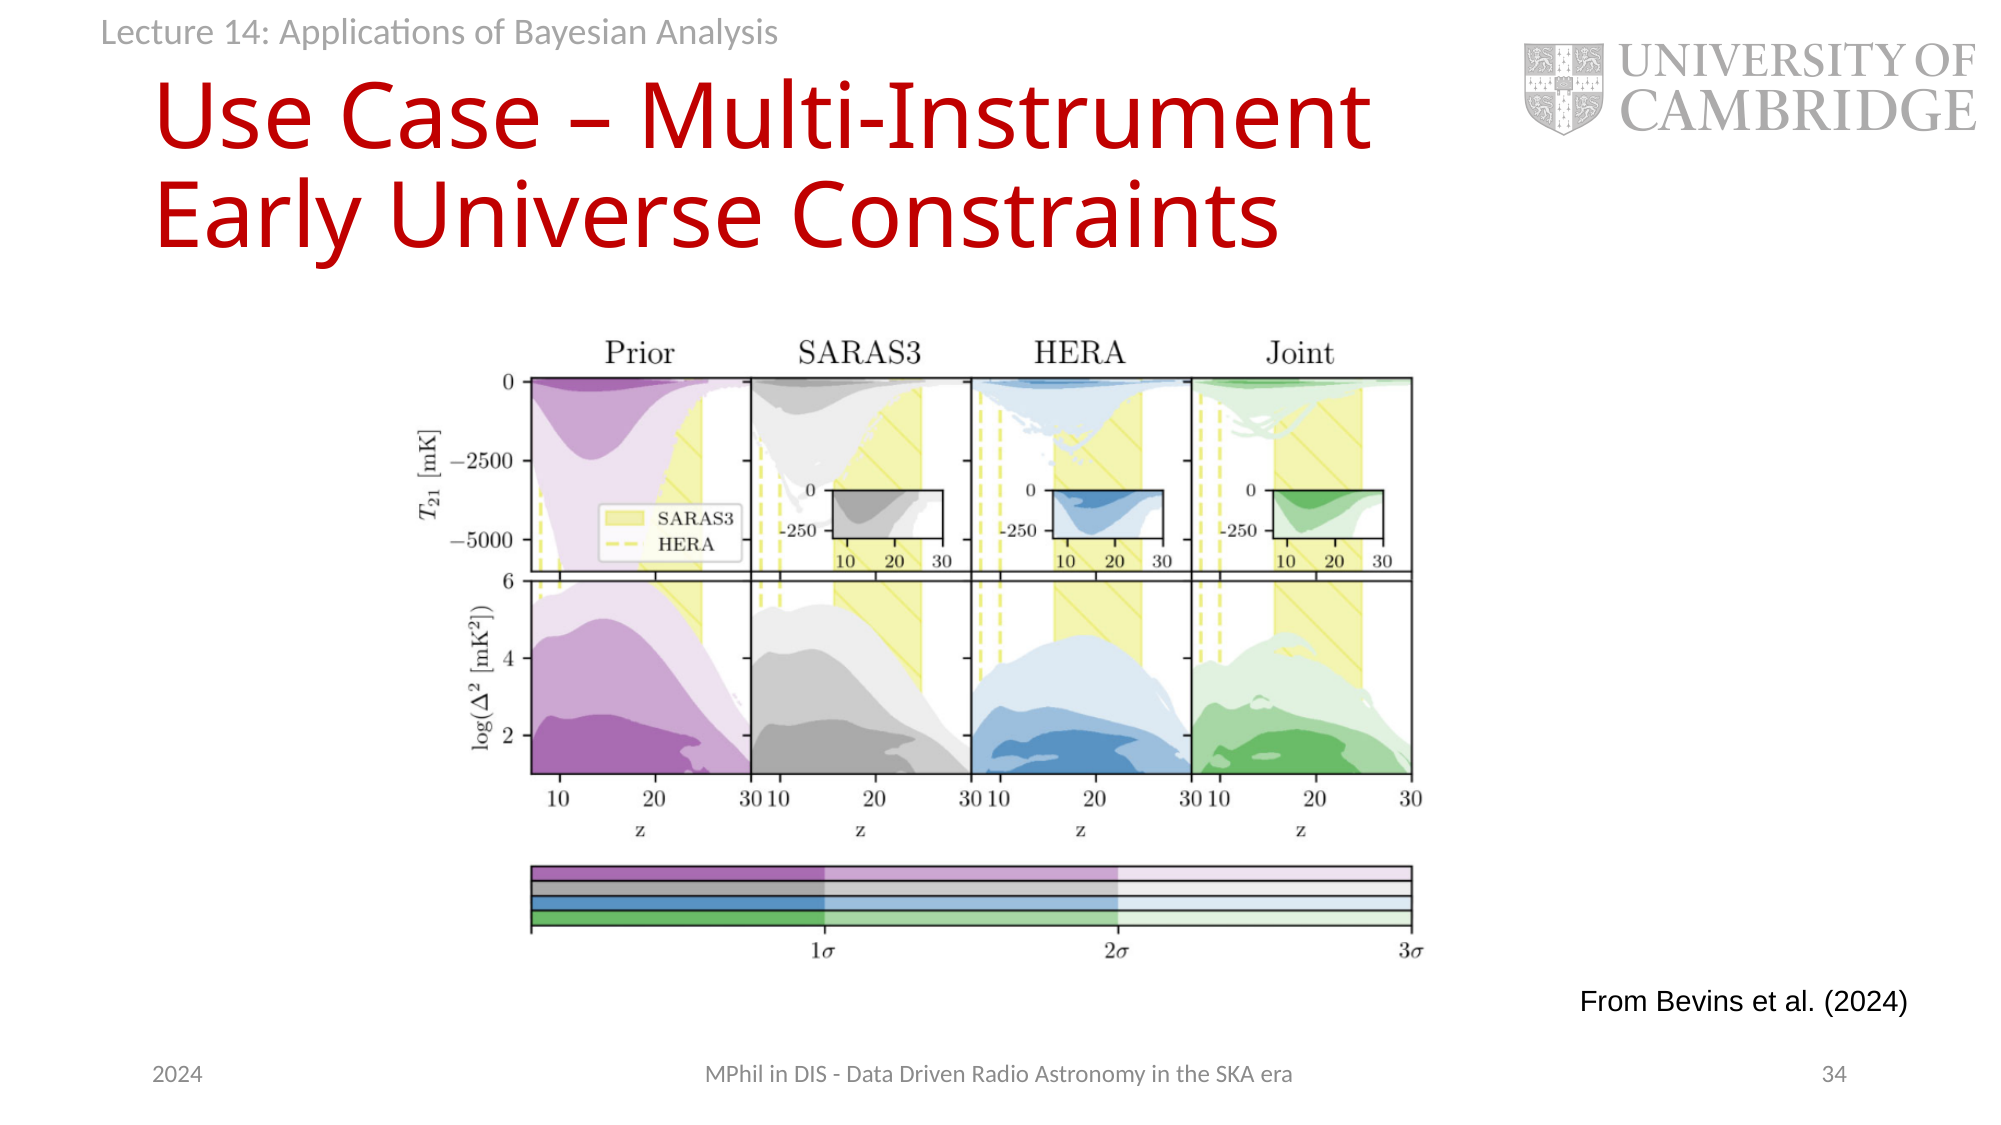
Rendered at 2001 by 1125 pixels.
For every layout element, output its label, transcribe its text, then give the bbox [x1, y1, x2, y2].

text_box 1 [1412, 1042, 1862, 1103]
picture [404, 315, 1477, 975]
text_box 2024 [137, 1042, 587, 1103]
picture [1456, 0, 2001, 285]
text_box From Bevins et al. (2024) [1564, 974, 1949, 1022]
text_box Use Case – Multi-Instrument Early Universe Constraints [137, 59, 1862, 277]
text_box MPhil in DIS - Data Driven Radio Astronomy in the SKA era [662, 1042, 1337, 1103]
